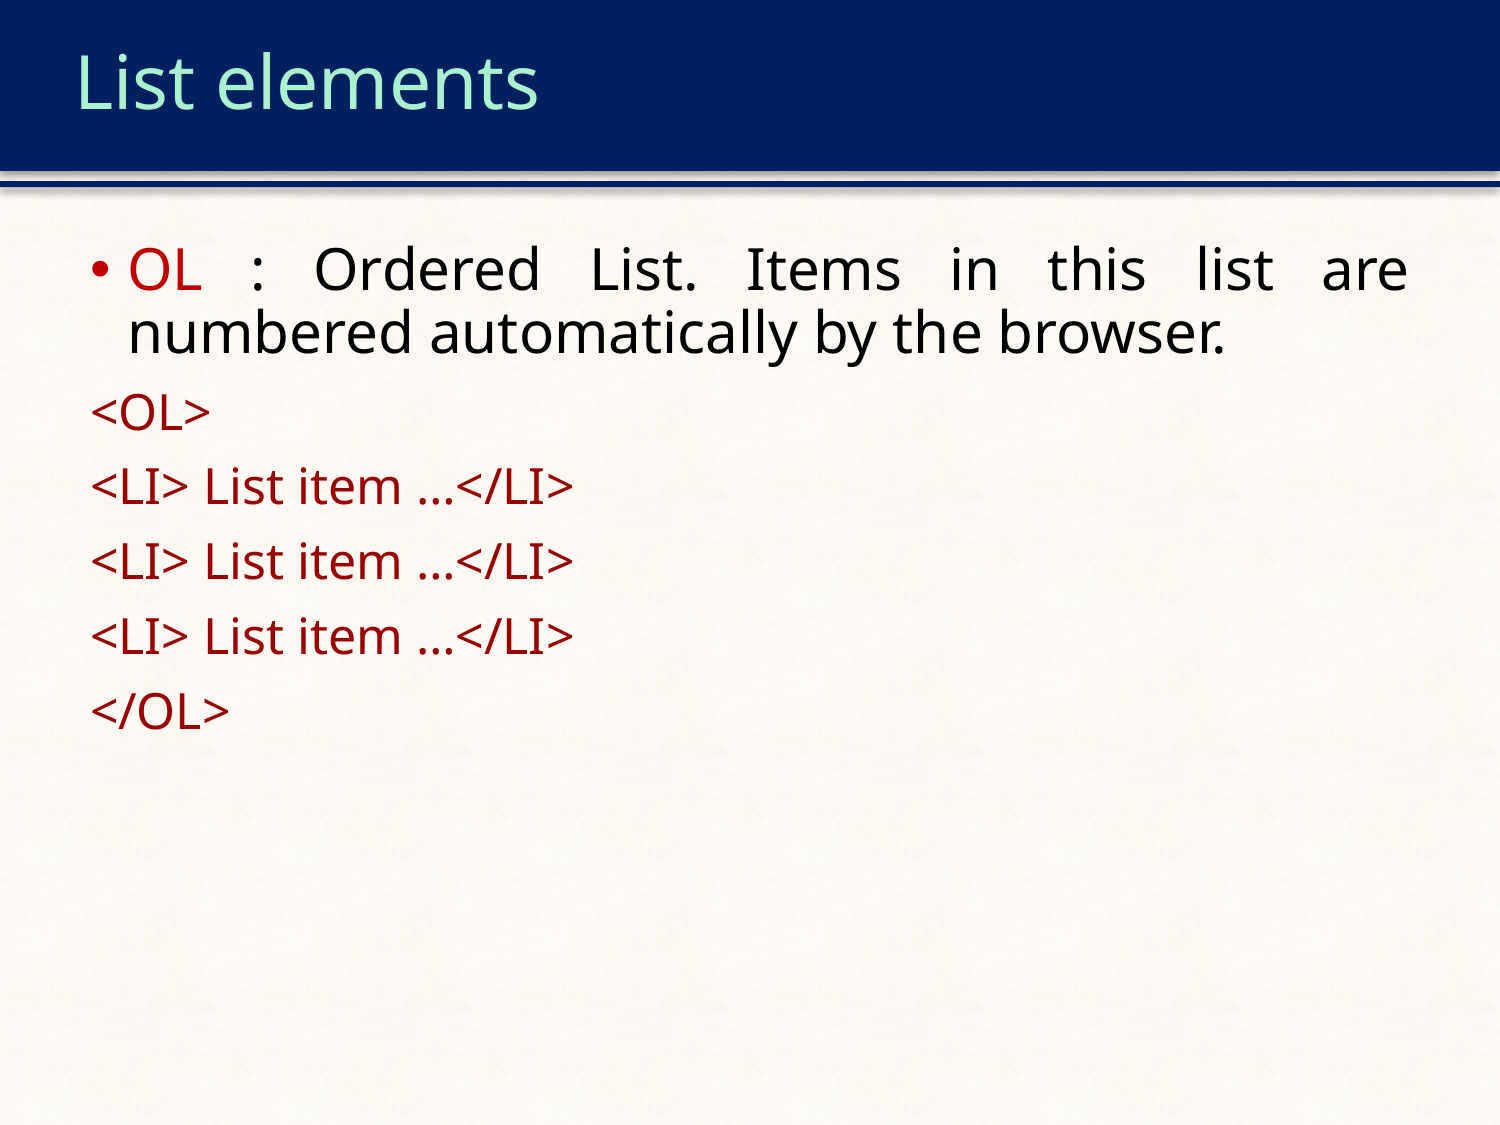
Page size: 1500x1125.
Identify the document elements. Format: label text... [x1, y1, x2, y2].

title List elements [59, 0, 1500, 171]
list OL : Ordered List. Items in this list are numbered automatically by the browser. <OL> <LI> List item …</LI> <LI> List item …</LI> <LI> List item …</LI> </OL> [75, 233, 1425, 1063]
